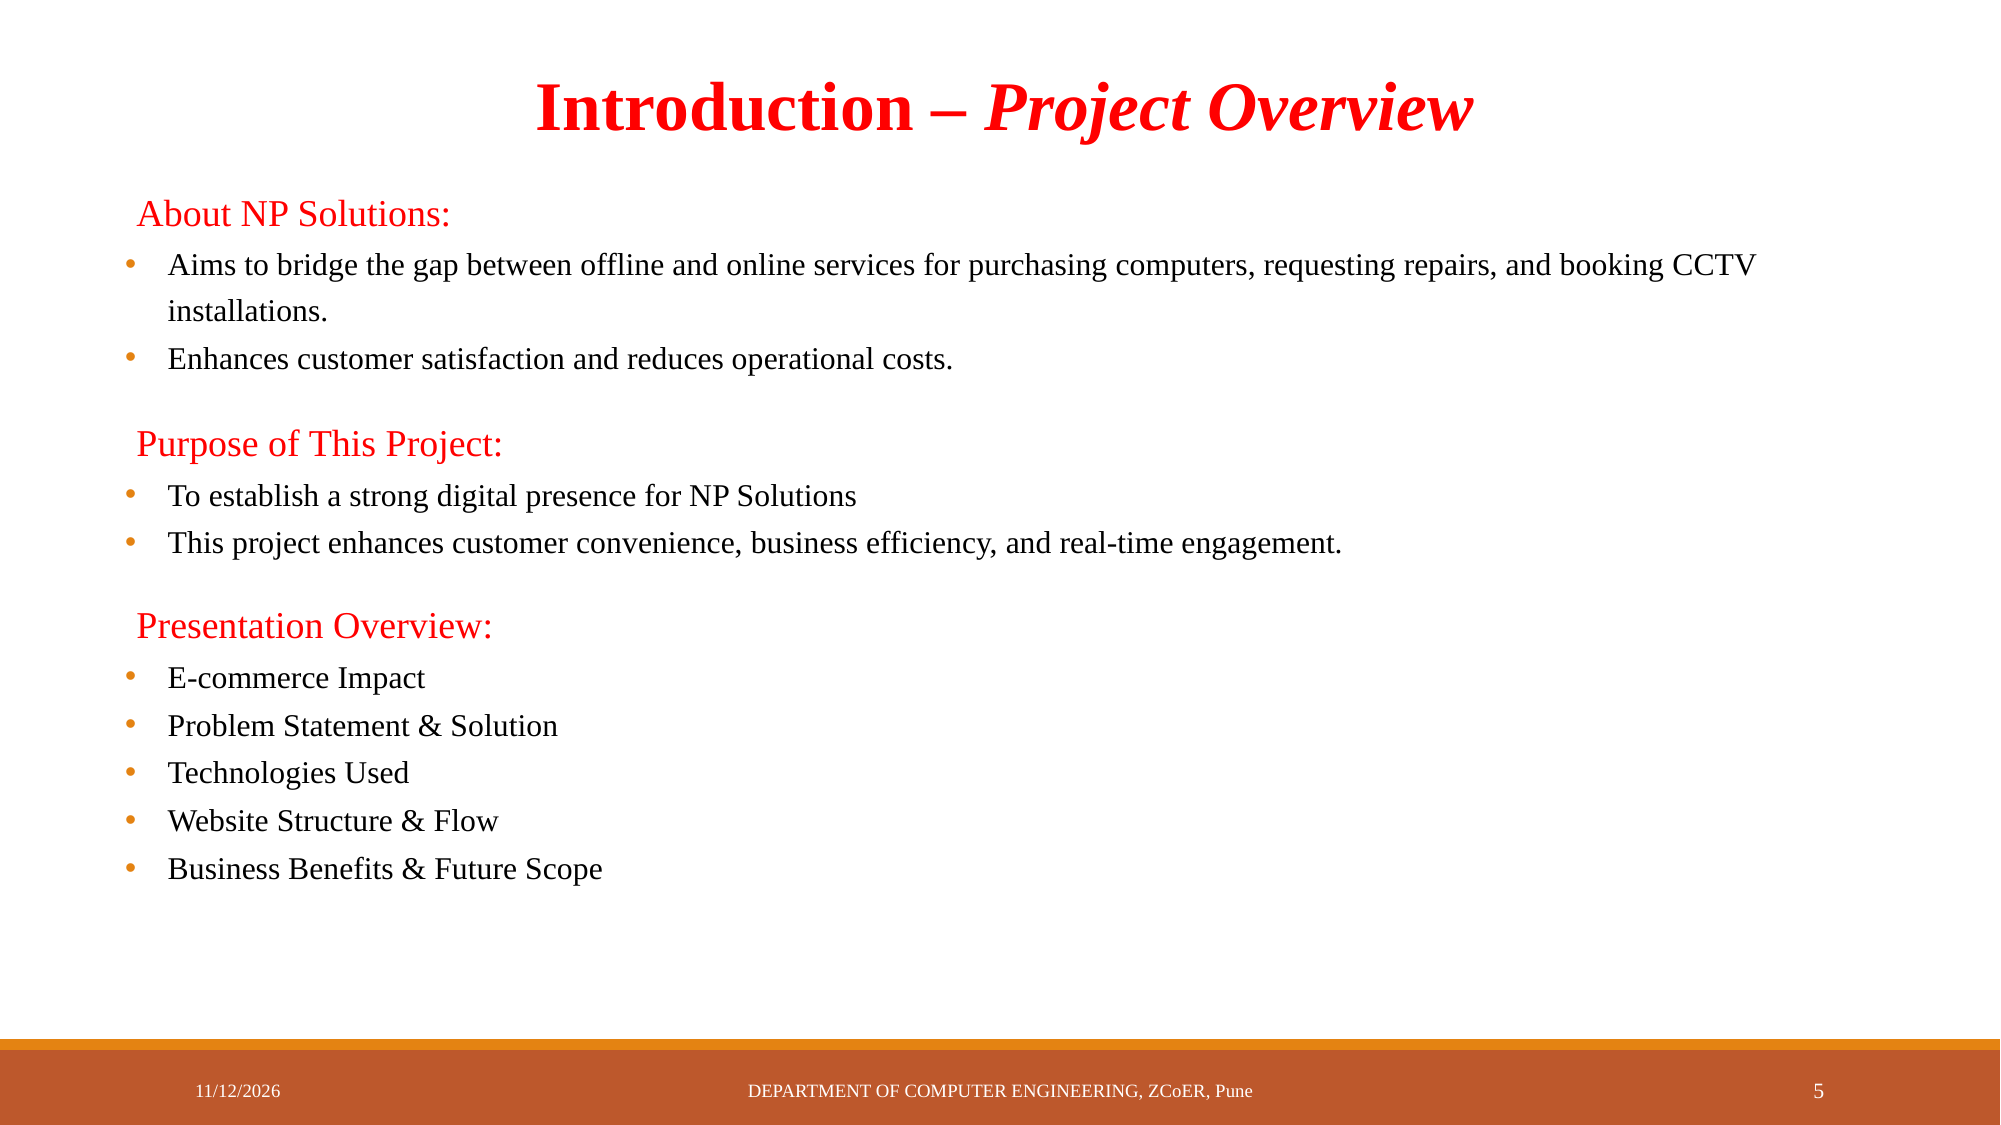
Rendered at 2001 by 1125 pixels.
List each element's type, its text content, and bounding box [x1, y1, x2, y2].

slide_number 5 [1624, 1059, 1840, 1120]
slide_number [180, 1059, 586, 1120]
list Introduction – Project Overview About NP Solutions: Aims to bridge the gap between offline and online services for purchasing computers, requesting repairs, and booking CCTV installations. Enhances customer satisfaction and reduces operational costs. Purpose of This Project: To establish a strong digital presence for NP Solutions This project enhances customer convenience, business efficiency, and real-time engagement. Presentation Overview: E-commerce Impact Problem Statement & Solution Technologies Used Website Structure & Flow Business Benefits & Future Scope [125, 62, 1875, 933]
footer DEPARTMENT OF COMPUTER ENGINEERING, ZCoER, Pune [604, 1059, 1396, 1120]
